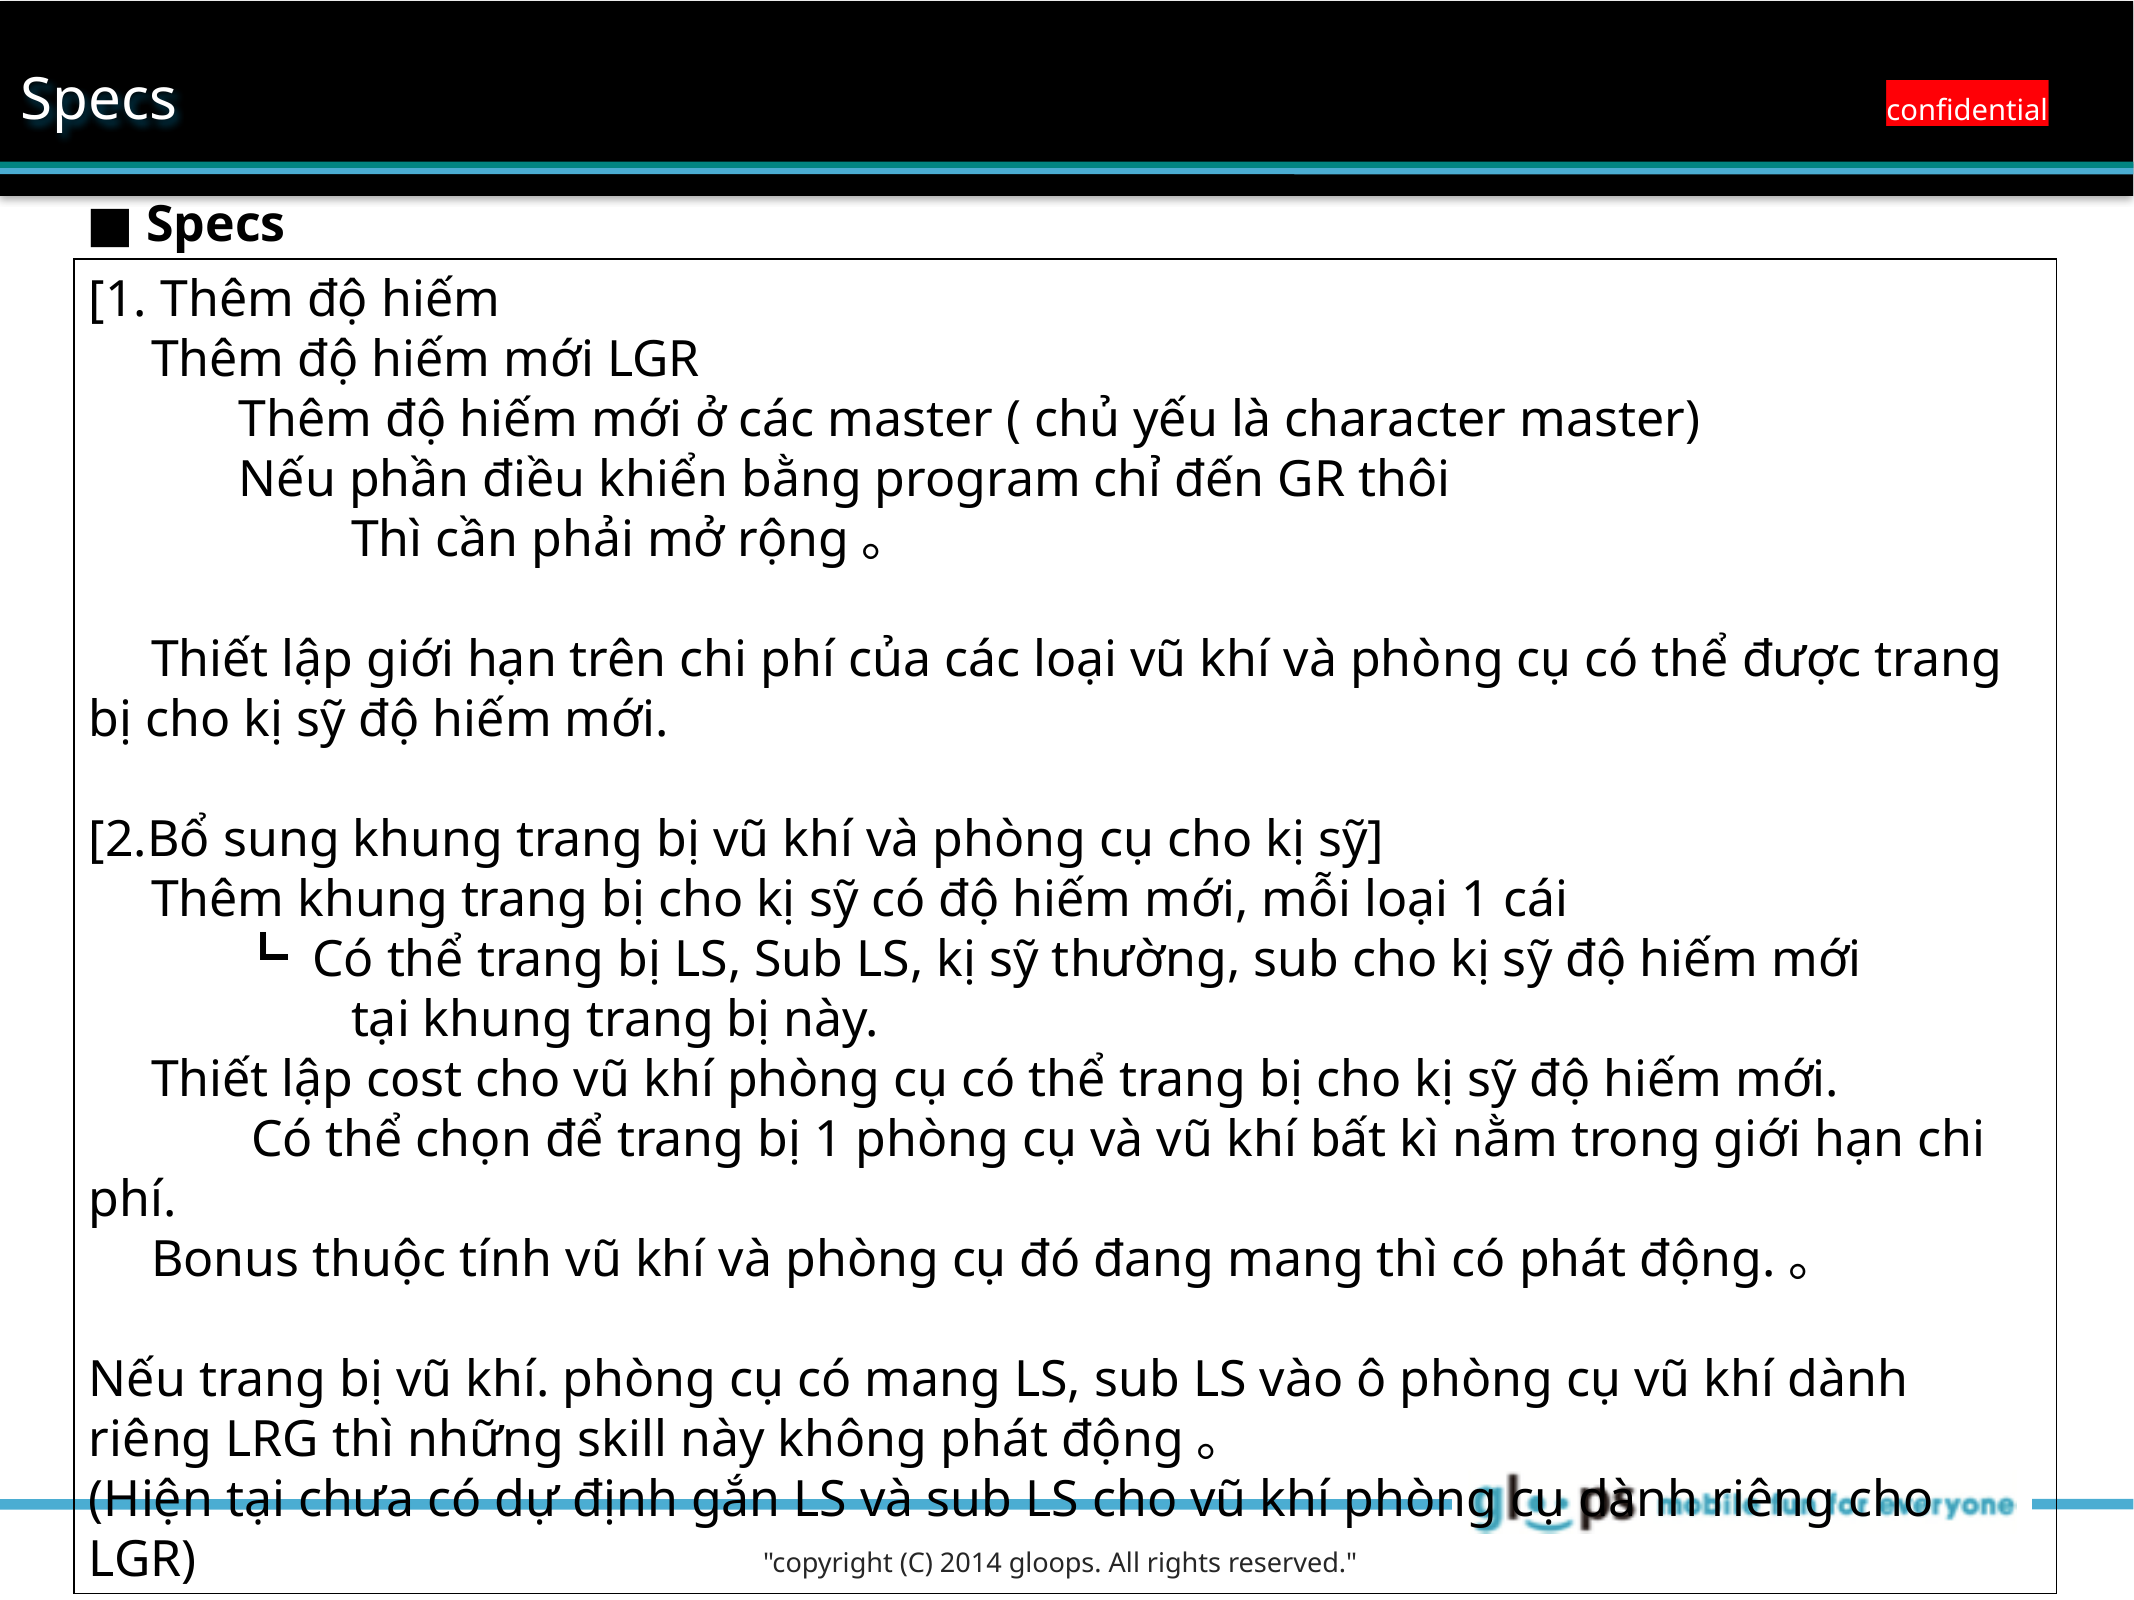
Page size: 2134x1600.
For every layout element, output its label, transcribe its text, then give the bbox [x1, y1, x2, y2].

text_box [1. Thêm độ hiếm Thêm độ hiếm mới LGR Thêm độ hiếm mới ở các master ( chủ yếu là character master) Nếu phần điều khiển bằng program chỉ đến GR thôi Thì cần phải mở rộng。 Thiết lập giới hạn trên chi phí của các loại vũ khí và phòng cụ có thể được trang bị cho kị sỹ độ hiếm mới. [2.Bổ sung khung trang bị vũ khí và phòng cụ cho kị sỹ] Thêm khung trang bị cho kị sỹ có độ hiếm mới, mỗi loại 1 cái ┗ Có thể trang bị LS, Sub LS, kị sỹ thường, sub cho kị sỹ độ hiếm mới tại khung trang bị này. Thiết lập cost cho vũ khí phòng cụ có thể trang bị cho kị sỹ độ hiếm mới. Có thể chọn để trang bị 1 phòng cụ và vũ khí bất kì nằm trong giới hạn chi phí. Bonus thuộc tính vũ khí và phòng cụ đó đang mang thì có phát động.。 Nếu trang bị vũ khí. phòng cụ có mang LS, sub LS vào ô phòng cụ vũ khí dành riêng LRG thì những skill này không phát động。 (Hiện tại chưa có dự định gắn LS và sub LS cho vũ khí phòng cụ dành riêng cho LGR) [74, 258, 2057, 1594]
picture [24, 68, 2069, 135]
text_box ■ Specs [86, 190, 1066, 252]
text_box Specs [20, 62, 2063, 130]
